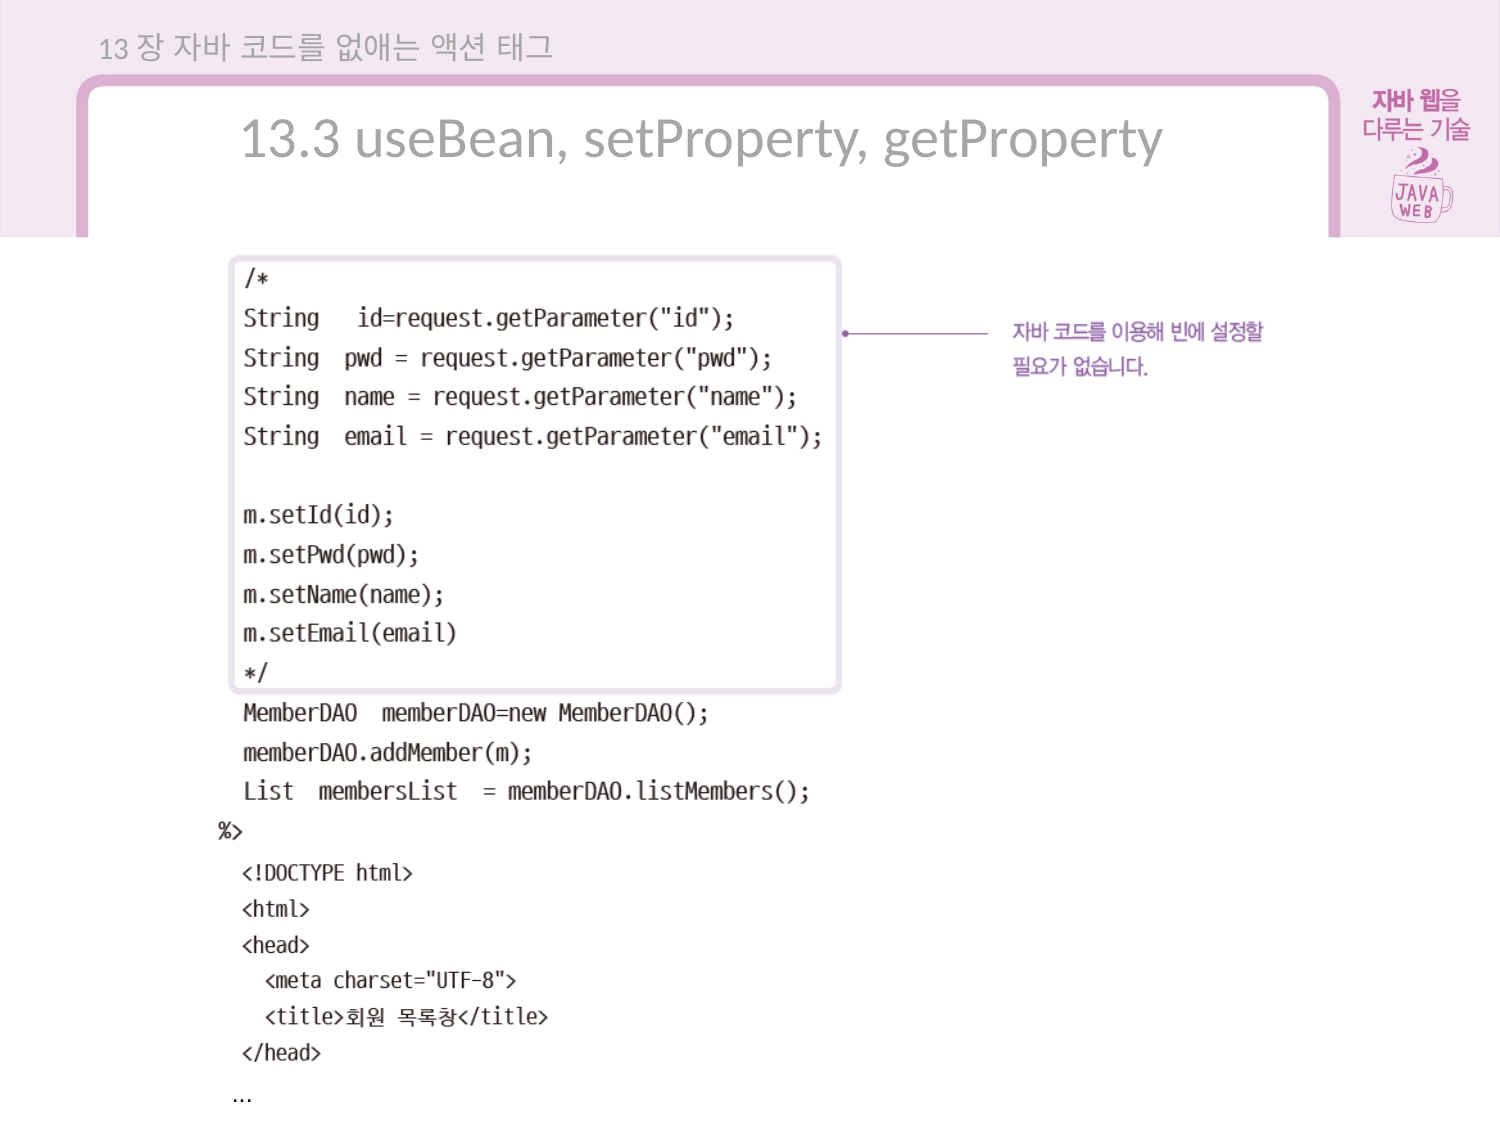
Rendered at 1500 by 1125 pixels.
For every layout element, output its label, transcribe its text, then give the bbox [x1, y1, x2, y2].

picture [0, 0, 1500, 1125]
text_box 13.3 useBean, setProperty, getProperty [82, 91, 1320, 177]
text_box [217, 251, 1295, 1116]
text_box 13장 자바 코드를 없애는 액션 태그 [82, 0, 1133, 74]
